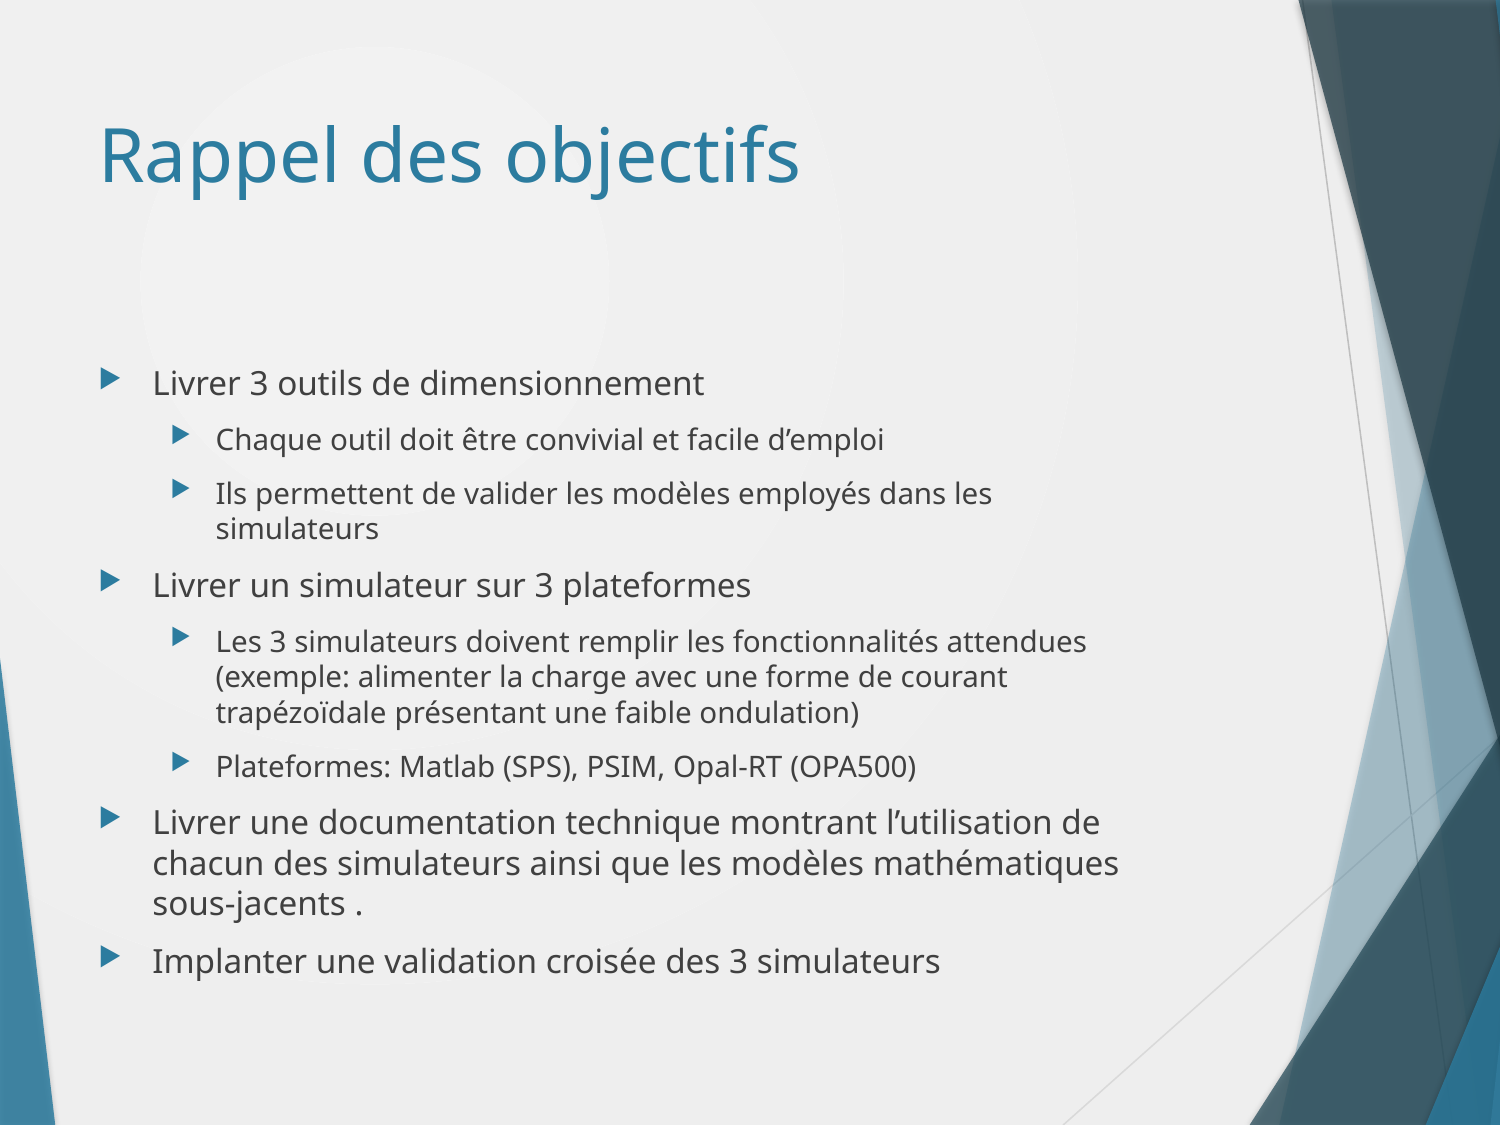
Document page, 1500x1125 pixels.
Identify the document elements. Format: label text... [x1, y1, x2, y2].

title Rappel des objectifs [83, 99, 1141, 317]
list Livrer 3 outils de dimensionnement Chaque outil doit être convivial et facile d’emploi Ils permettent de valider les modèles employés dans les simulateurs Livrer un simulateur sur 3 plateformes Les 3 simulateurs doivent remplir les fonctionnalités attendues (exemple: alimenter la charge avec une forme de courant trapézoïdale présentant une faible ondulation) Plateformes: Matlab (SPS), PSIM, Opal-RT (OPA500) Livrer une documentation technique montrant l’utilisation de chacun des simulateurs ainsi que les modèles mathématiques sous-jacents . Implanter une validation croisée des 3 simulateurs [83, 354, 1141, 992]
